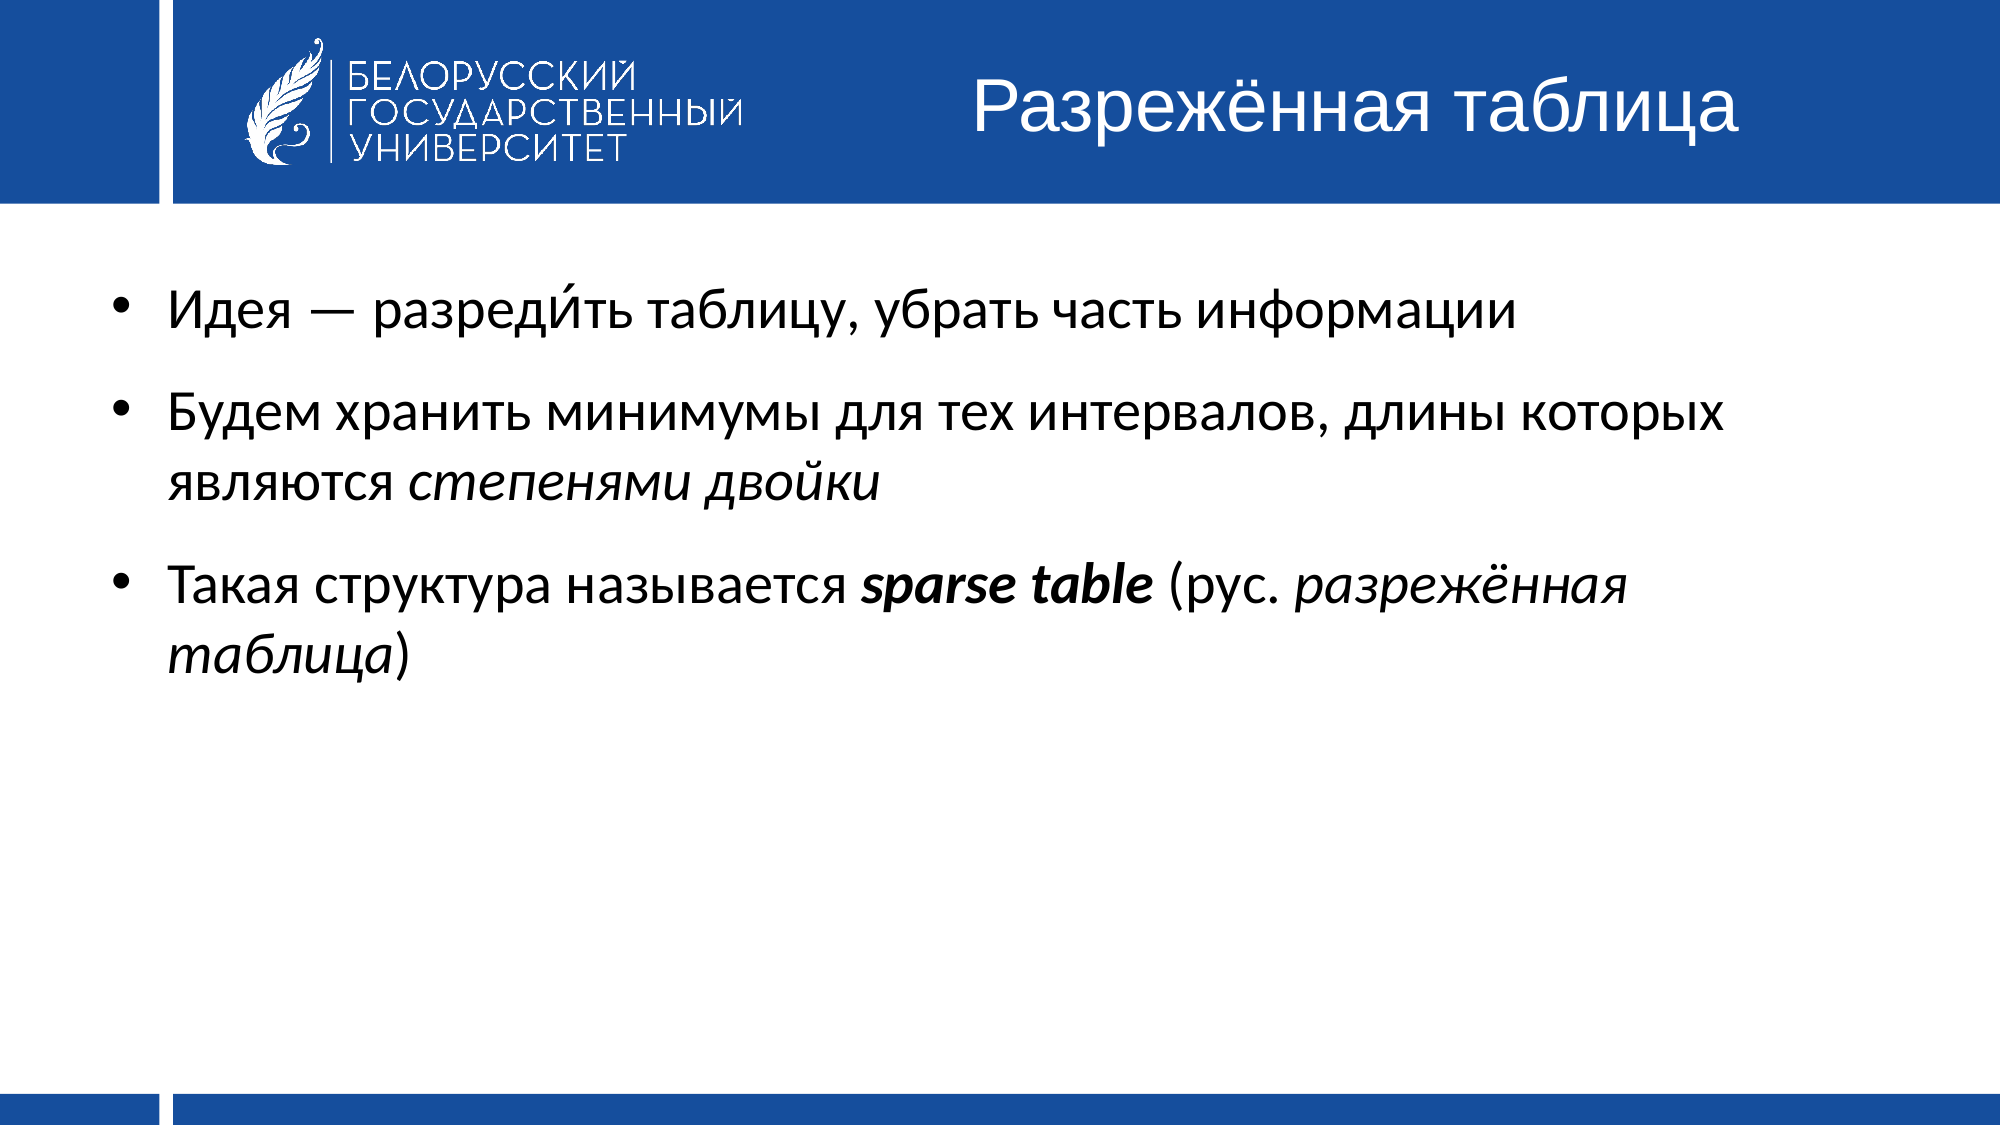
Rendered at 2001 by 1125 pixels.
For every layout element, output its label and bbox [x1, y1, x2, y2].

picture [244, 38, 741, 165]
title [779, 23, 1932, 181]
list [96, 262, 1898, 728]
